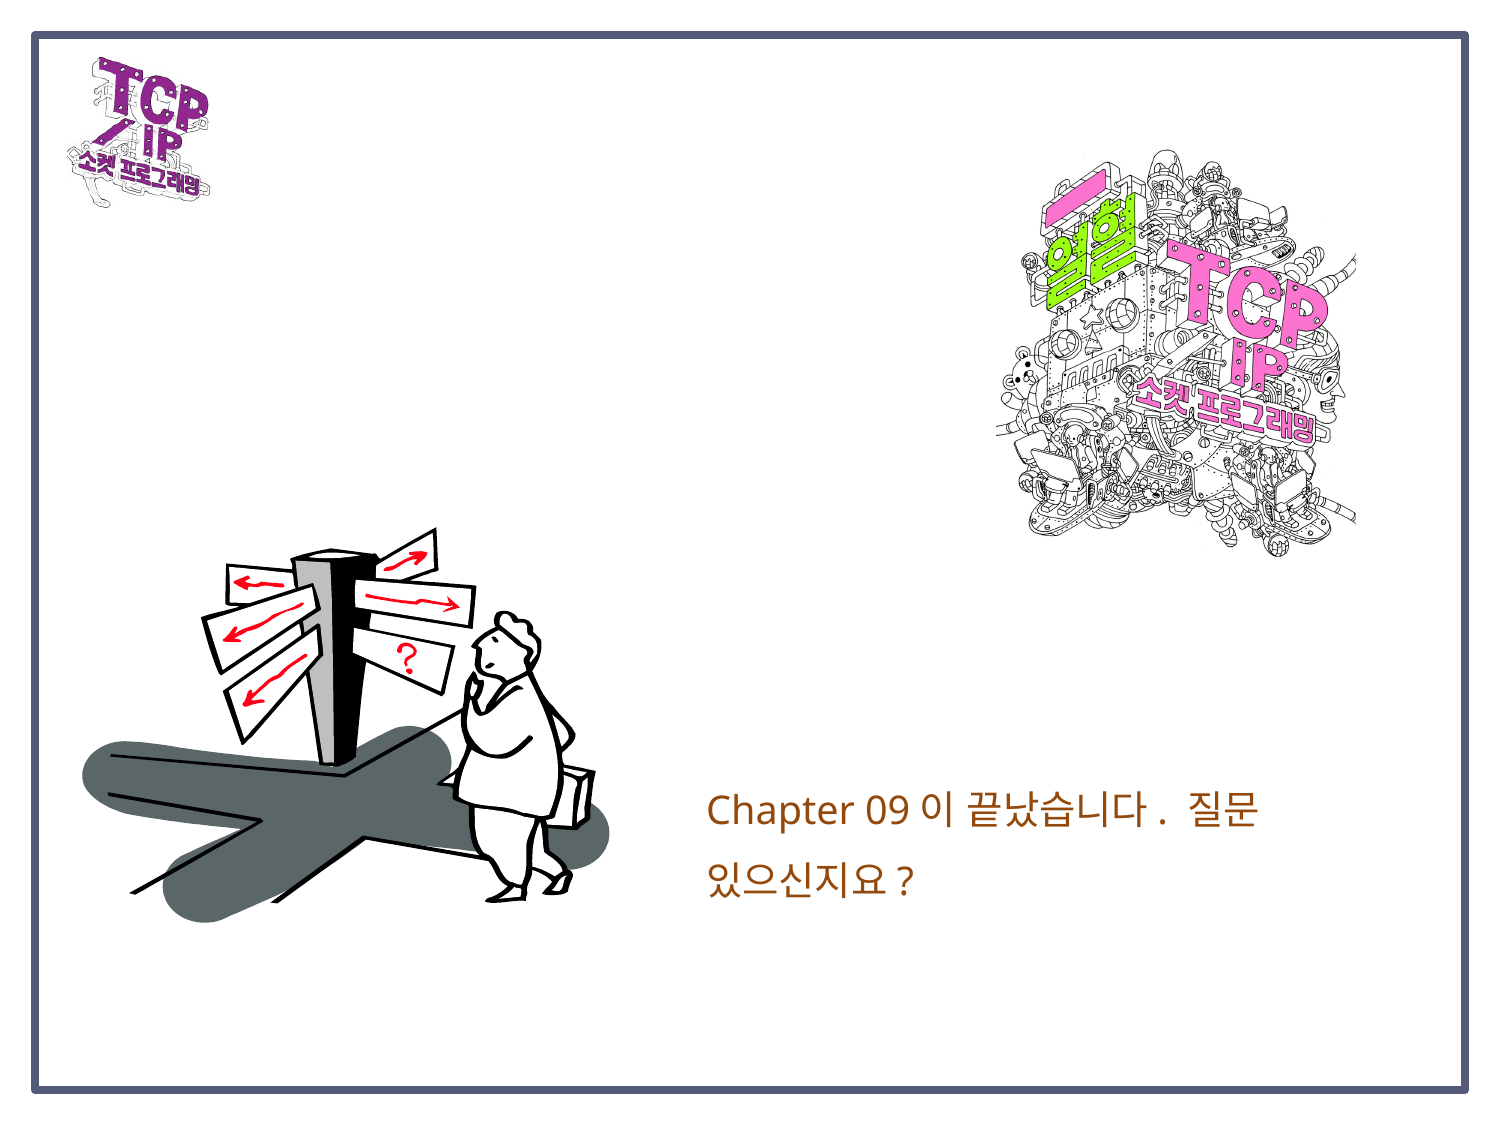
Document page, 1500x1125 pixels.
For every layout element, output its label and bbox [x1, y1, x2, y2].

picture [995, 140, 1356, 563]
picture [58, 46, 223, 212]
picture [81, 527, 1430, 973]
text_box [34, 34, 1466, 1091]
